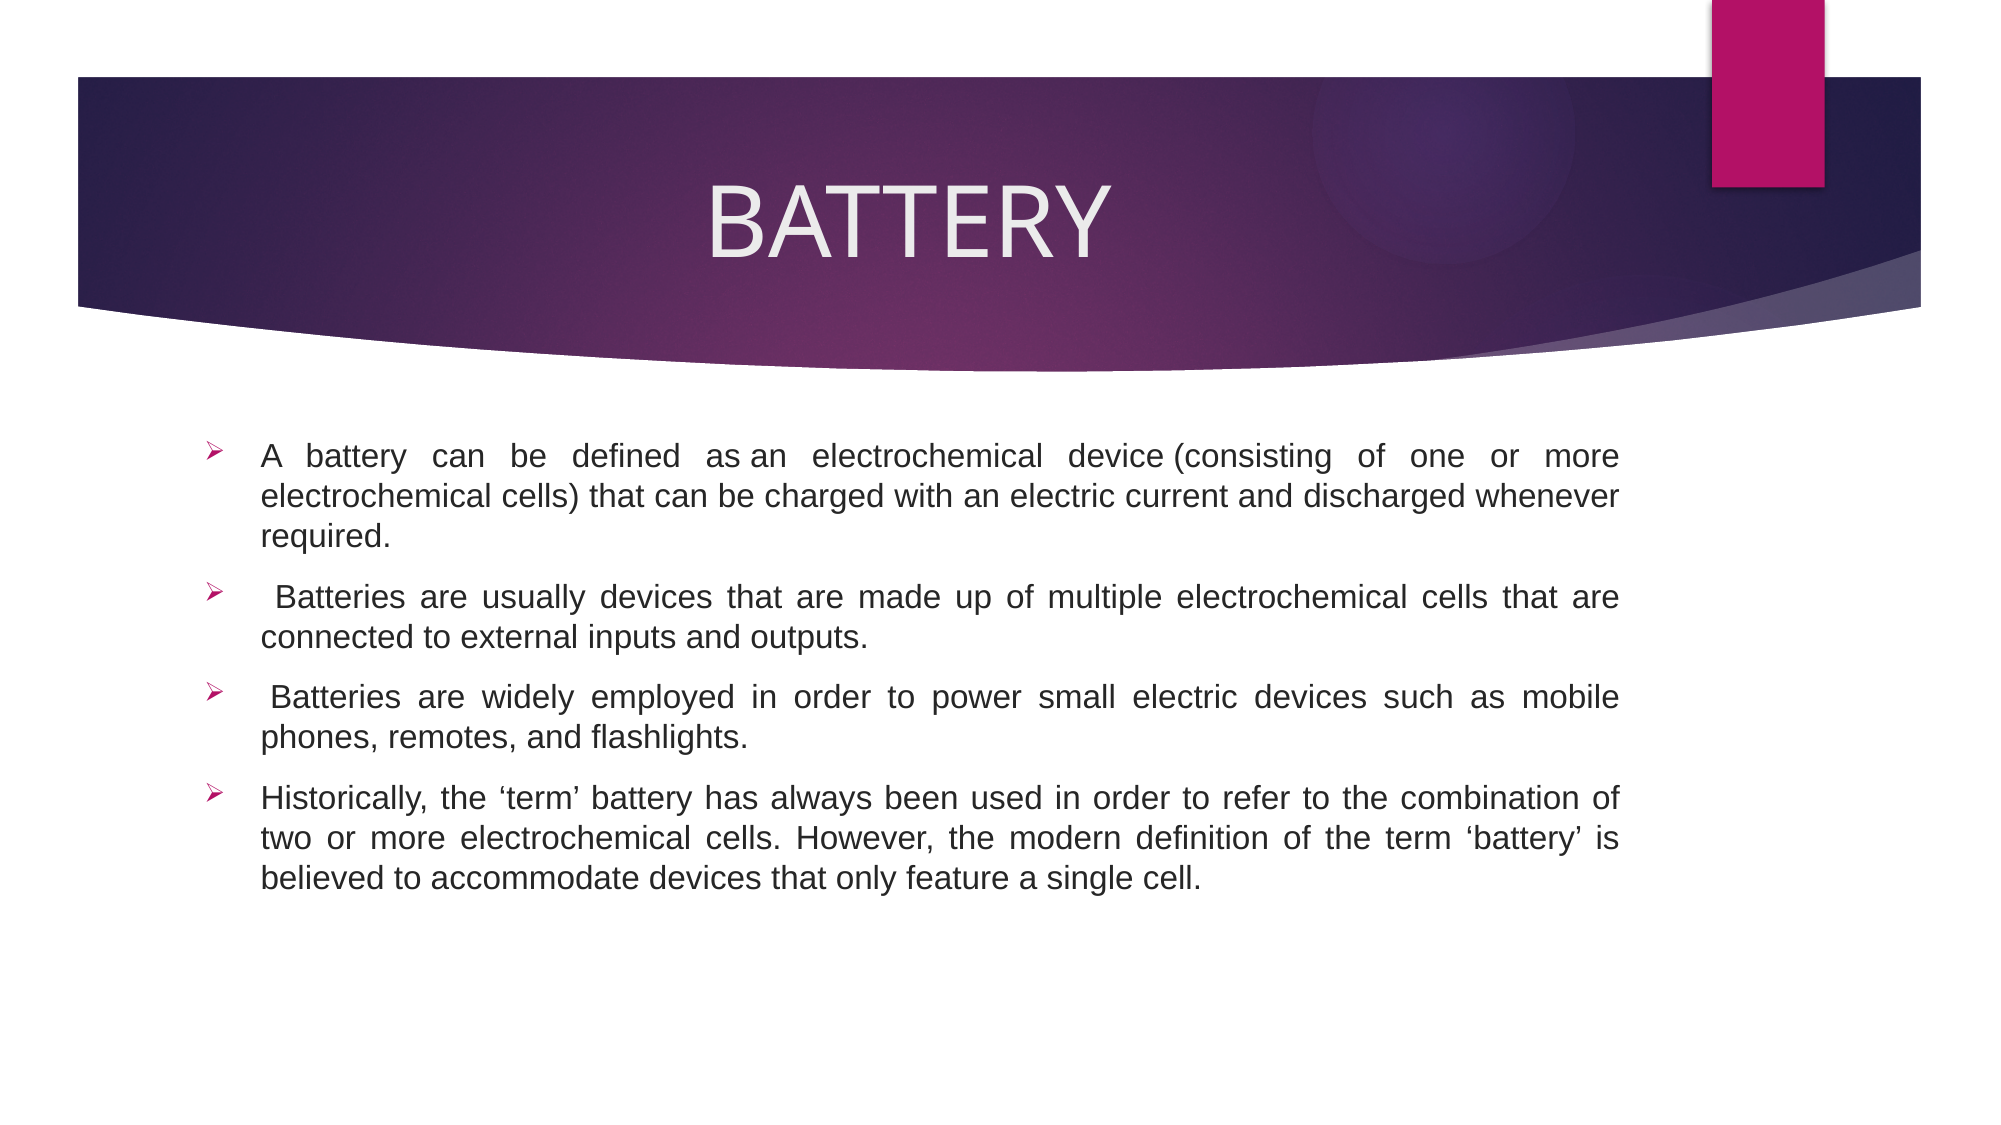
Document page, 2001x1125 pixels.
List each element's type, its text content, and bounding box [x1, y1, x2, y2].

list A battery can be defined as an electrochemical device (consisting of one or more electrochemical cells) that can be charged with an electric current and discharged whenever required. Batteries are usually devices that are made up of multiple electrochemical cells that are connected to external inputs and outputs. Batteries are widely employed in order to power small electric devices such as mobile phones, remotes, and flashlights. Historically, the ‘term’ battery has always been used in order to refer to the combination of two or more electrochemical cells. However, the modern definition of the term ‘battery’ is believed to accommodate devices that only feature a single cell. [189, 427, 1638, 988]
title BATTERY [189, 159, 1627, 276]
